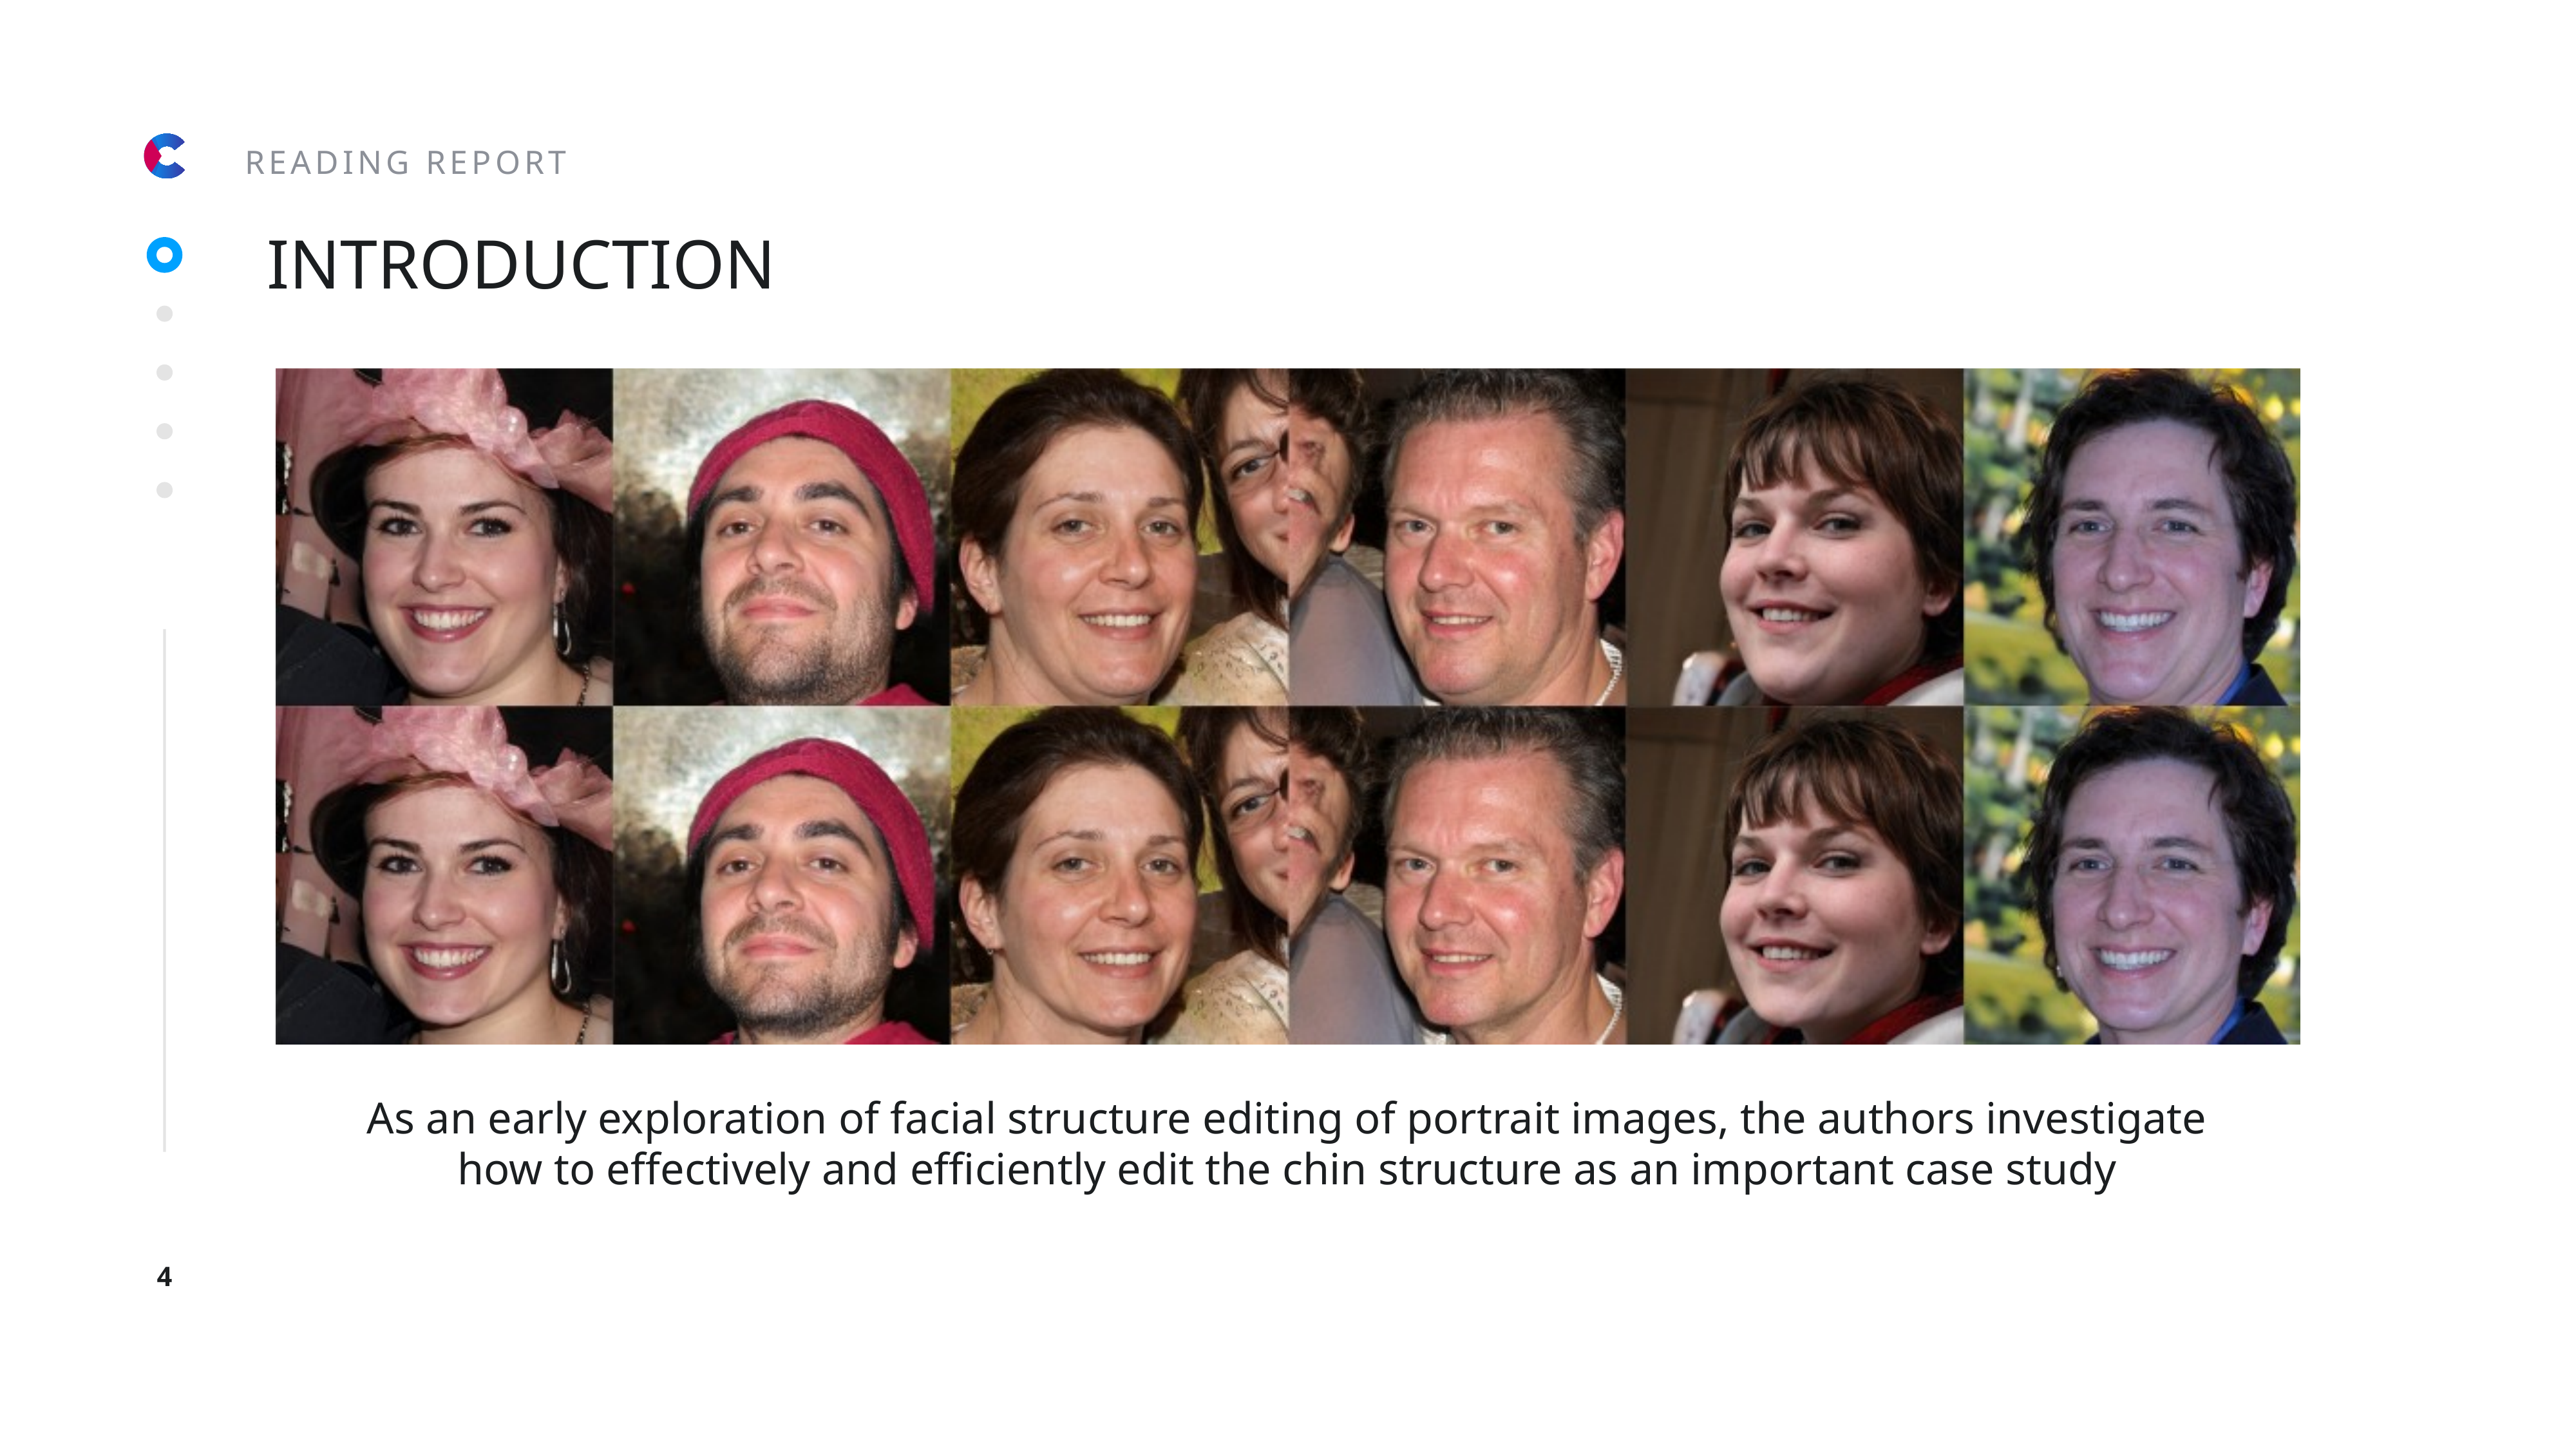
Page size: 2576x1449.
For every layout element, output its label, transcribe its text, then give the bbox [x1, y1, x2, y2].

text_box Introduction [261, 216, 967, 308]
picture [276, 368, 2300, 1045]
text_box READING REPORT [198, 141, 614, 180]
slide_number 4 [131, 1255, 198, 1302]
text_box As an early exploration of facial structure editing of portrait images, the authors investigate how to effectively and efficiently edit the chin structure as an important case study [351, 1084, 2225, 1199]
